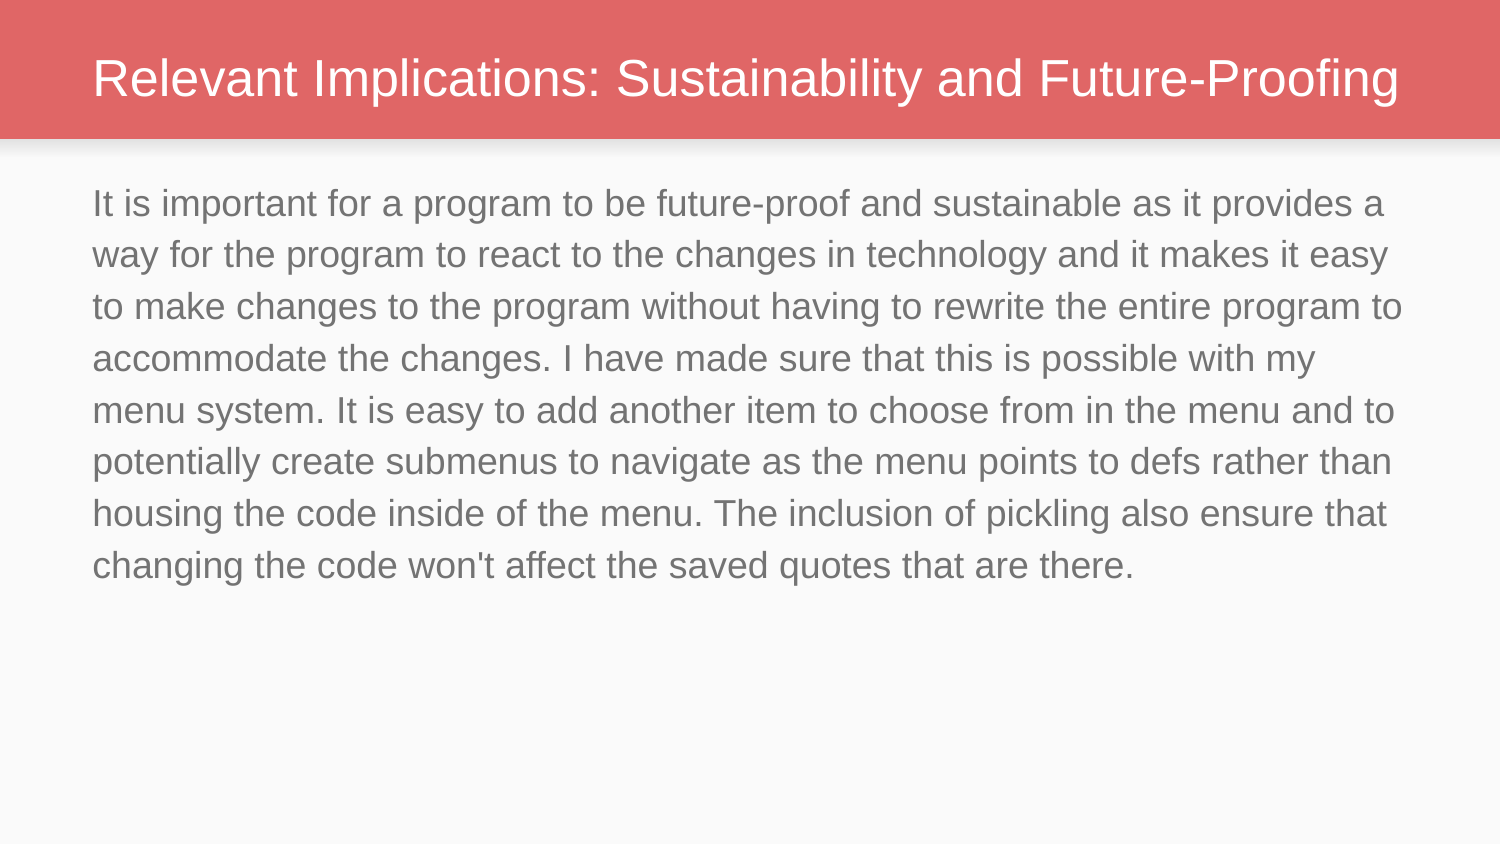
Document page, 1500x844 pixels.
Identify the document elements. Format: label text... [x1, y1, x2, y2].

title Relevant Implications: Sustainability and Future-Proofing [77, 0, 1427, 123]
list It is important for a program to be future-proof and sustainable as it provides a way for the program to react to the changes in technology and it makes it easy to make changes to the program without having to rewrite the entire program to accommodate the changes. I have made sure that this is possible with my menu system. It is easy to add another item to choose from in the menu and to potentially create submenus to navigate as the menu points to defs rather than housing the code inside of the menu. The inclusion of pickling also ensure that changing the code won't affect the saved quotes that are there. [77, 156, 1427, 760]
